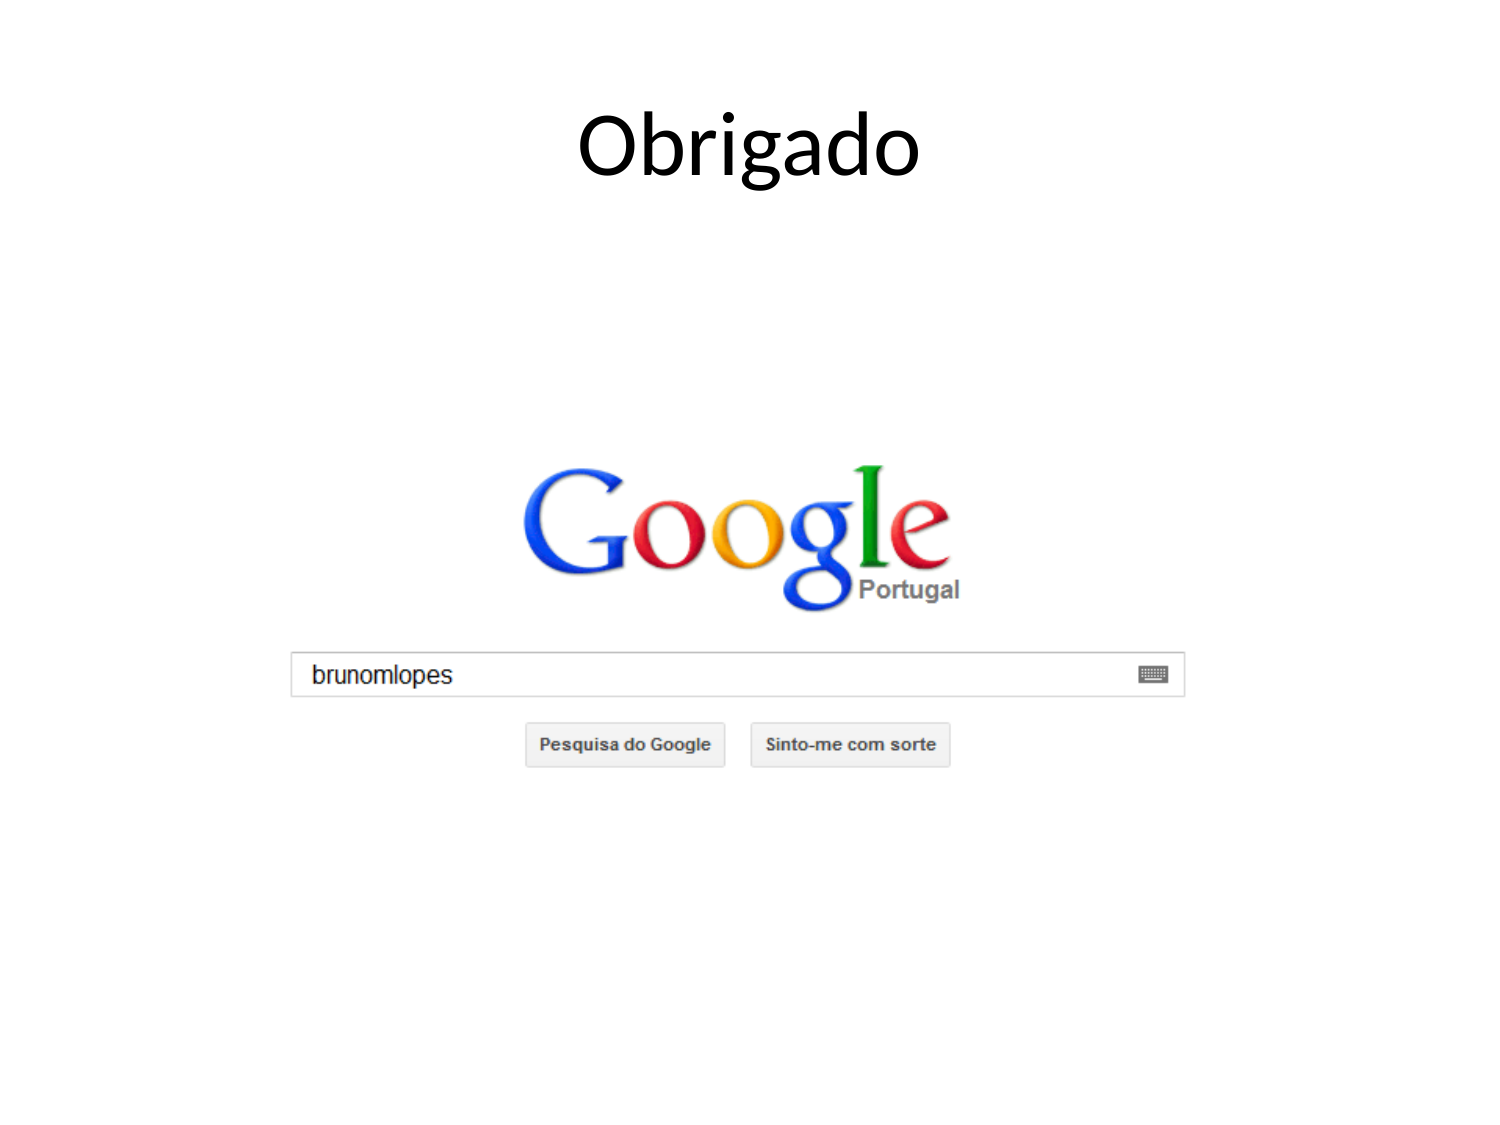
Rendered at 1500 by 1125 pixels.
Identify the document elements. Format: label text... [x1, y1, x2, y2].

title Obrigado [75, 45, 1425, 233]
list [258, 428, 1242, 840]
picture [300, 656, 1071, 694]
